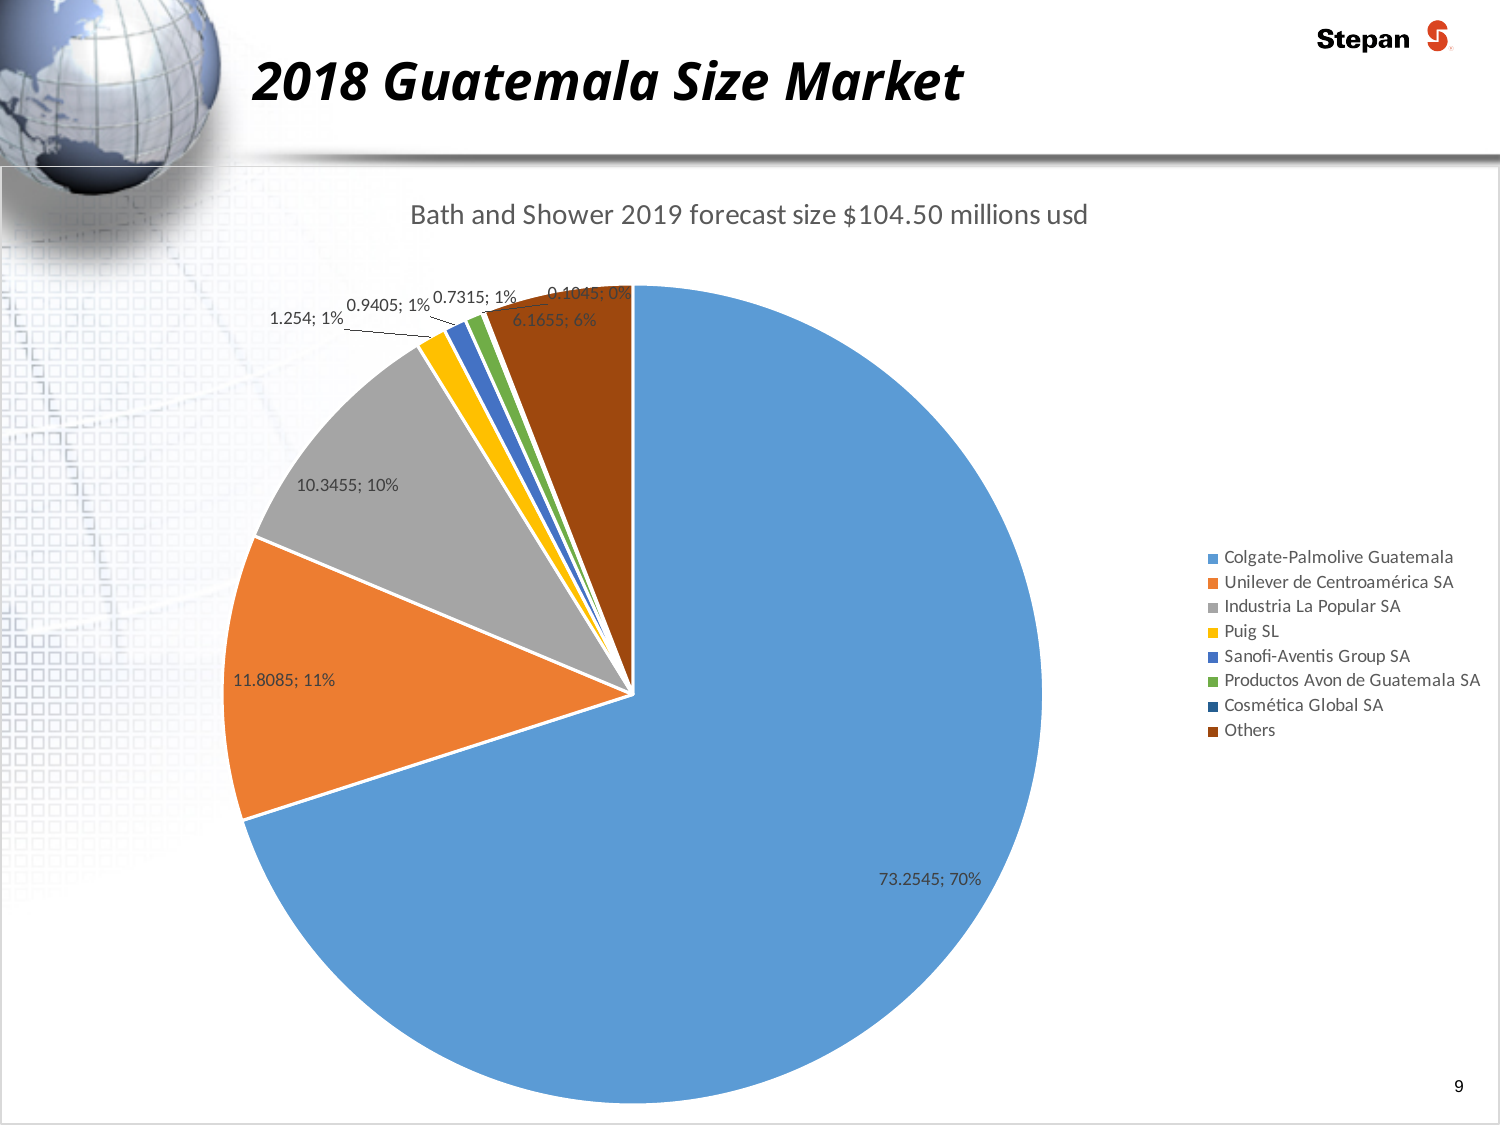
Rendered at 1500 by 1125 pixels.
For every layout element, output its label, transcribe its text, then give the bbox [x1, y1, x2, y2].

picture [0, 0, 1500, 165]
chart [0, 165, 1500, 1125]
title 2018 Guatemala Size Market [236, 11, 1461, 148]
